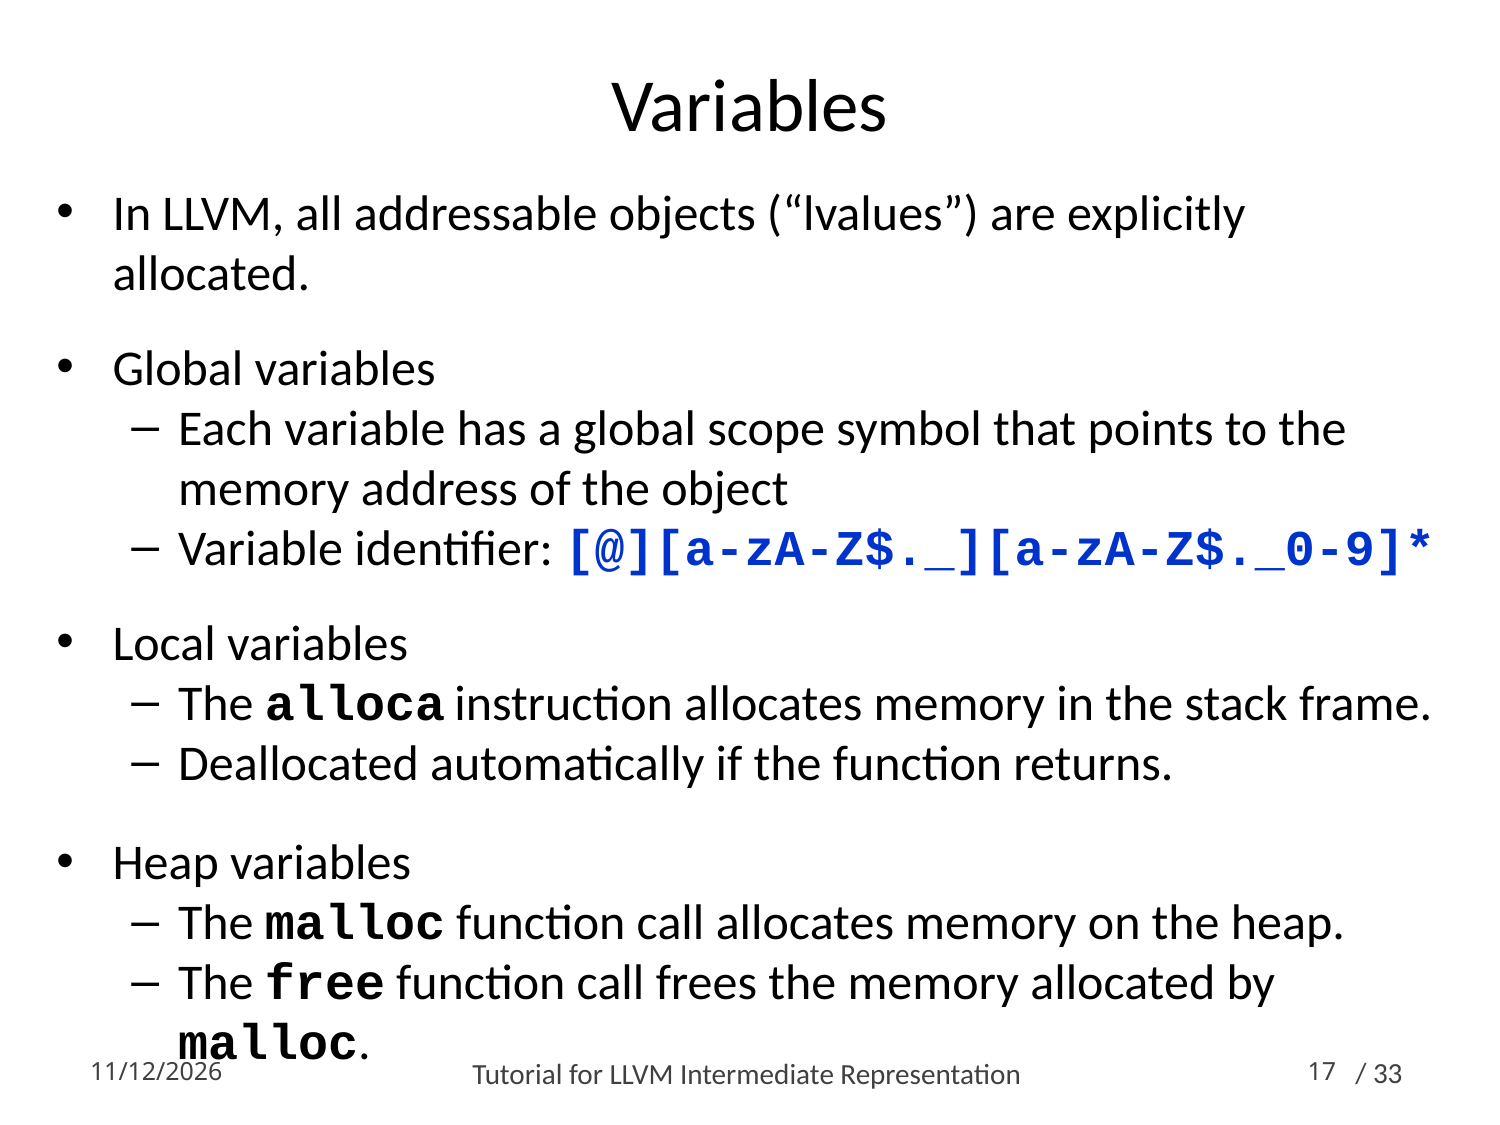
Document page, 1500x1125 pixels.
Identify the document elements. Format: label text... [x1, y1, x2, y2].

list In LLVM, all addressable objects (“lvalues”) are explicitly allocated. Global variables Each variable has a global scope symbol that points to the memory address of the object Variable identifier: [@][a-zA-Z$._][a-zA-Z$._0-9]* Local variables The alloca instruction allocates memory in the stack frame. Deallocated automatically if the function returns. Heap variables The malloc function call allocates memory on the heap. The free function call frees the memory allocated by malloc. [41, 172, 1459, 1035]
footer Tutorial for LLVM Intermediate Representation [240, 1042, 1260, 1103]
title Variables [75, 30, 1425, 172]
slide_number 17 [1281, 1042, 1352, 1103]
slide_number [75, 1042, 240, 1103]
